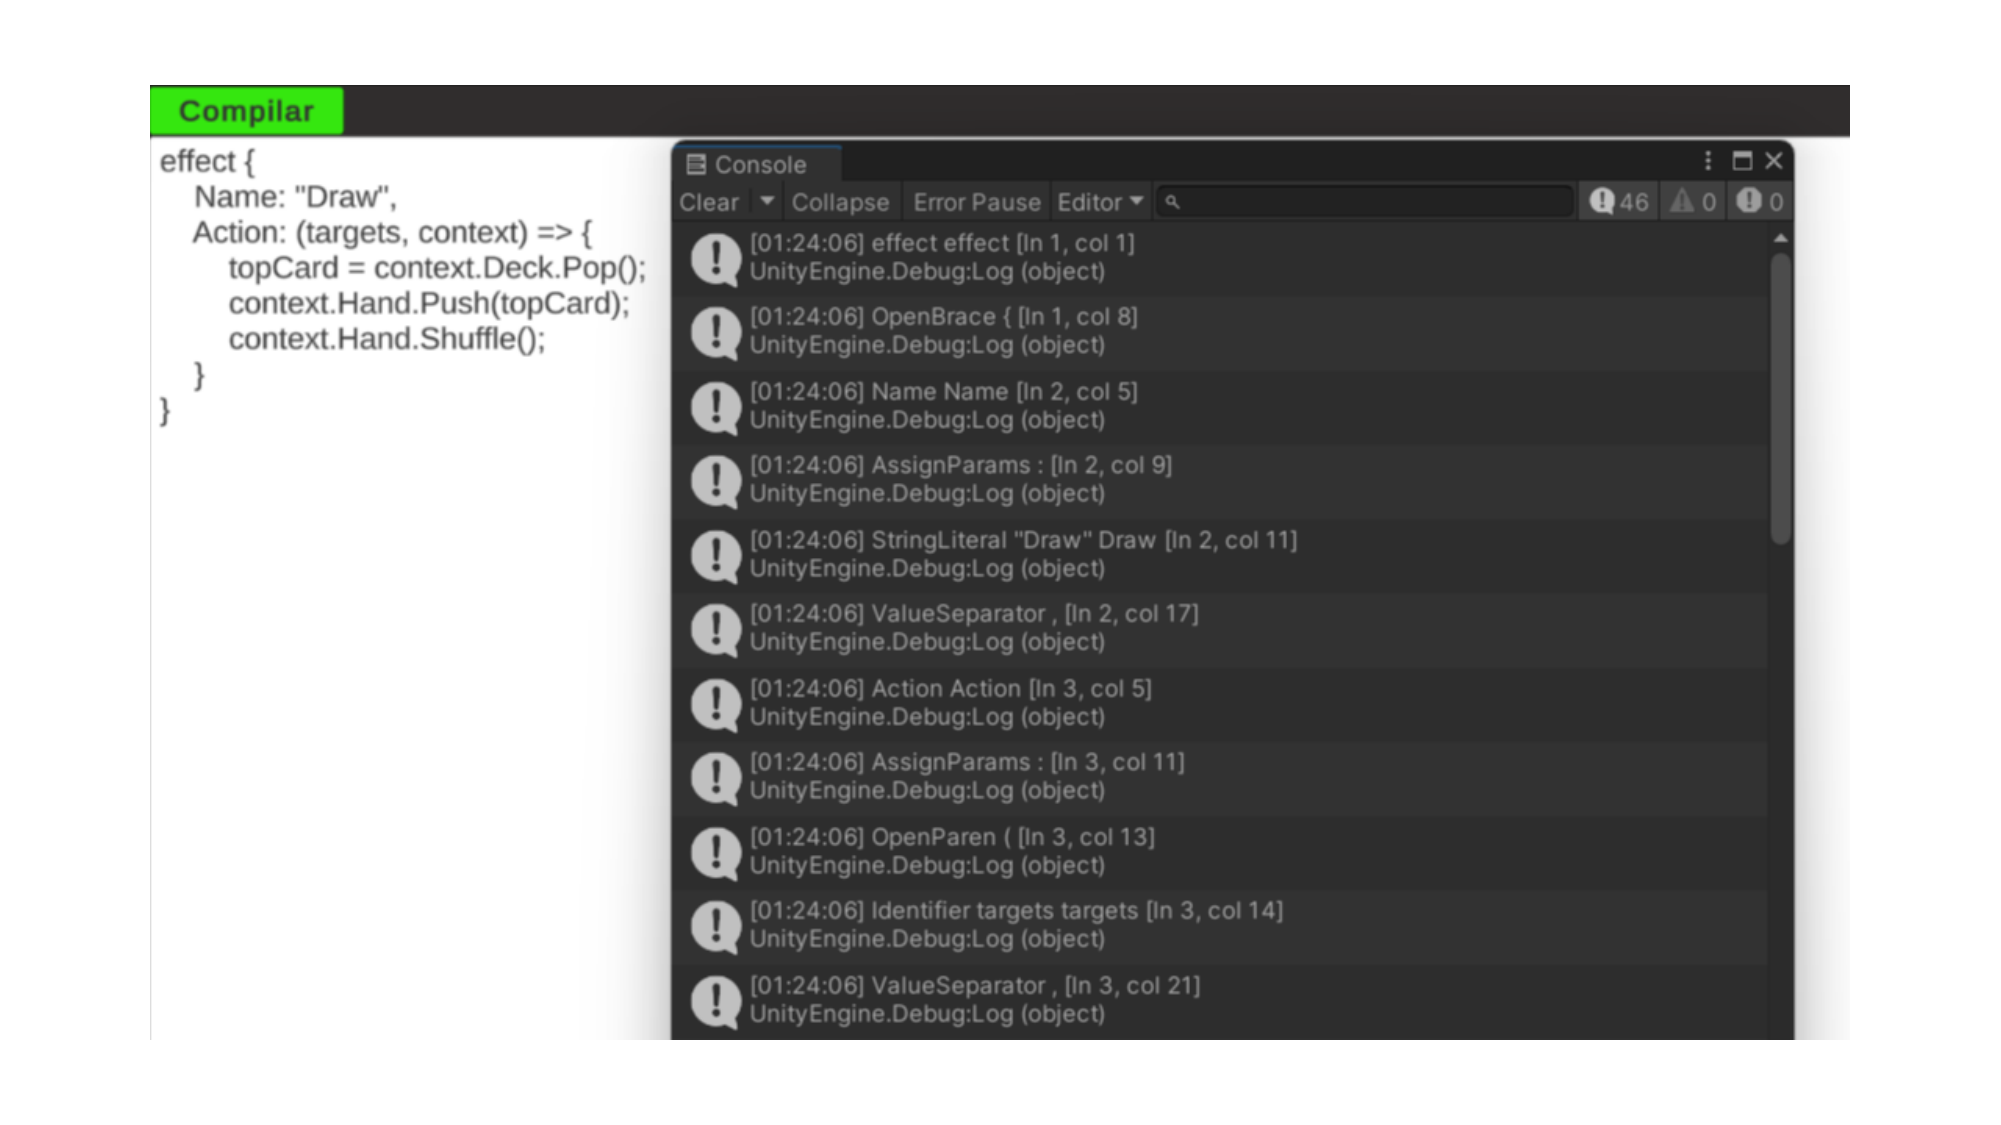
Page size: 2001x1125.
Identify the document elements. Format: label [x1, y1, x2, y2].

picture [150, 85, 1850, 1040]
